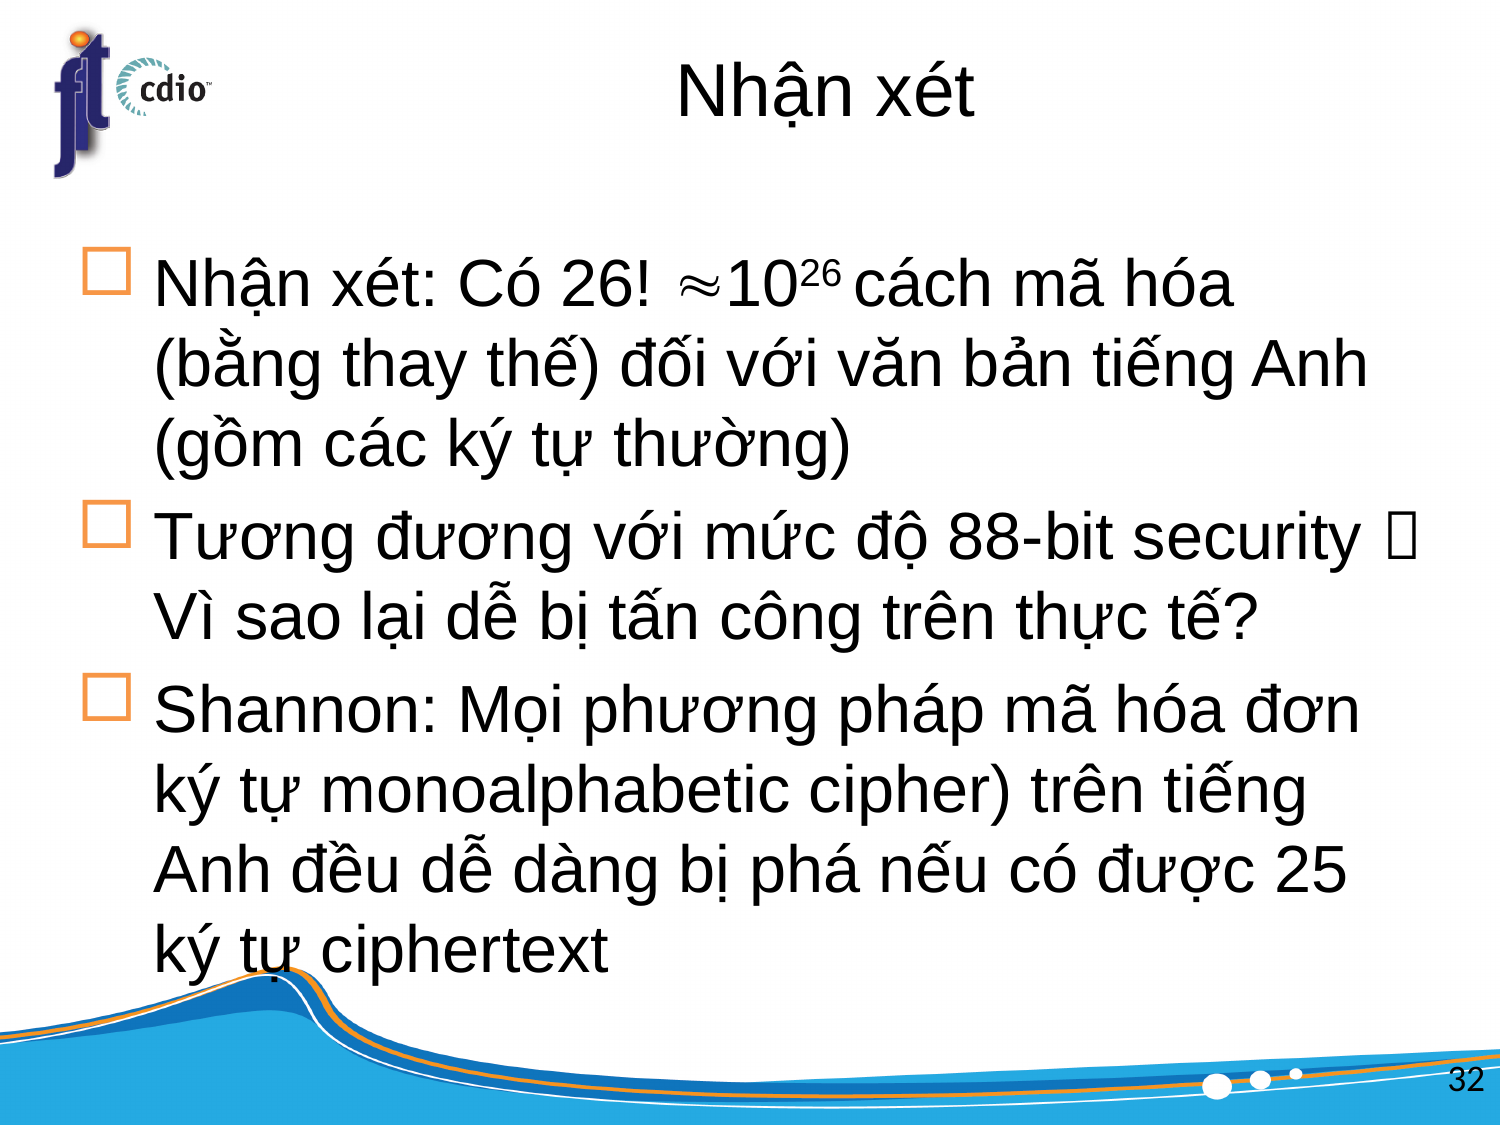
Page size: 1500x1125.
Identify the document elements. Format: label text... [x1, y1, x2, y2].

text_box 32 [1149, 1046, 1500, 1125]
title Nhận xét [226, 6, 1425, 166]
picture [0, 0, 1500, 1125]
list Nhận xét: Có 26! 1026 cách mã hóa (bằng thay thế) đối với văn bản tiếng Anh (gồm các ký tự thường) Tương đương với mức độ 88-bit security  Vì sao lại dễ bị tấn công trên thực tế? Shannon: Mọi phương pháp mã hóa đơn ký tự monoalphabetic cipher) trên tiếng Anh đều dễ dàng bị phá nếu có được 25 ký tự ciphertext [62, 232, 1438, 732]
